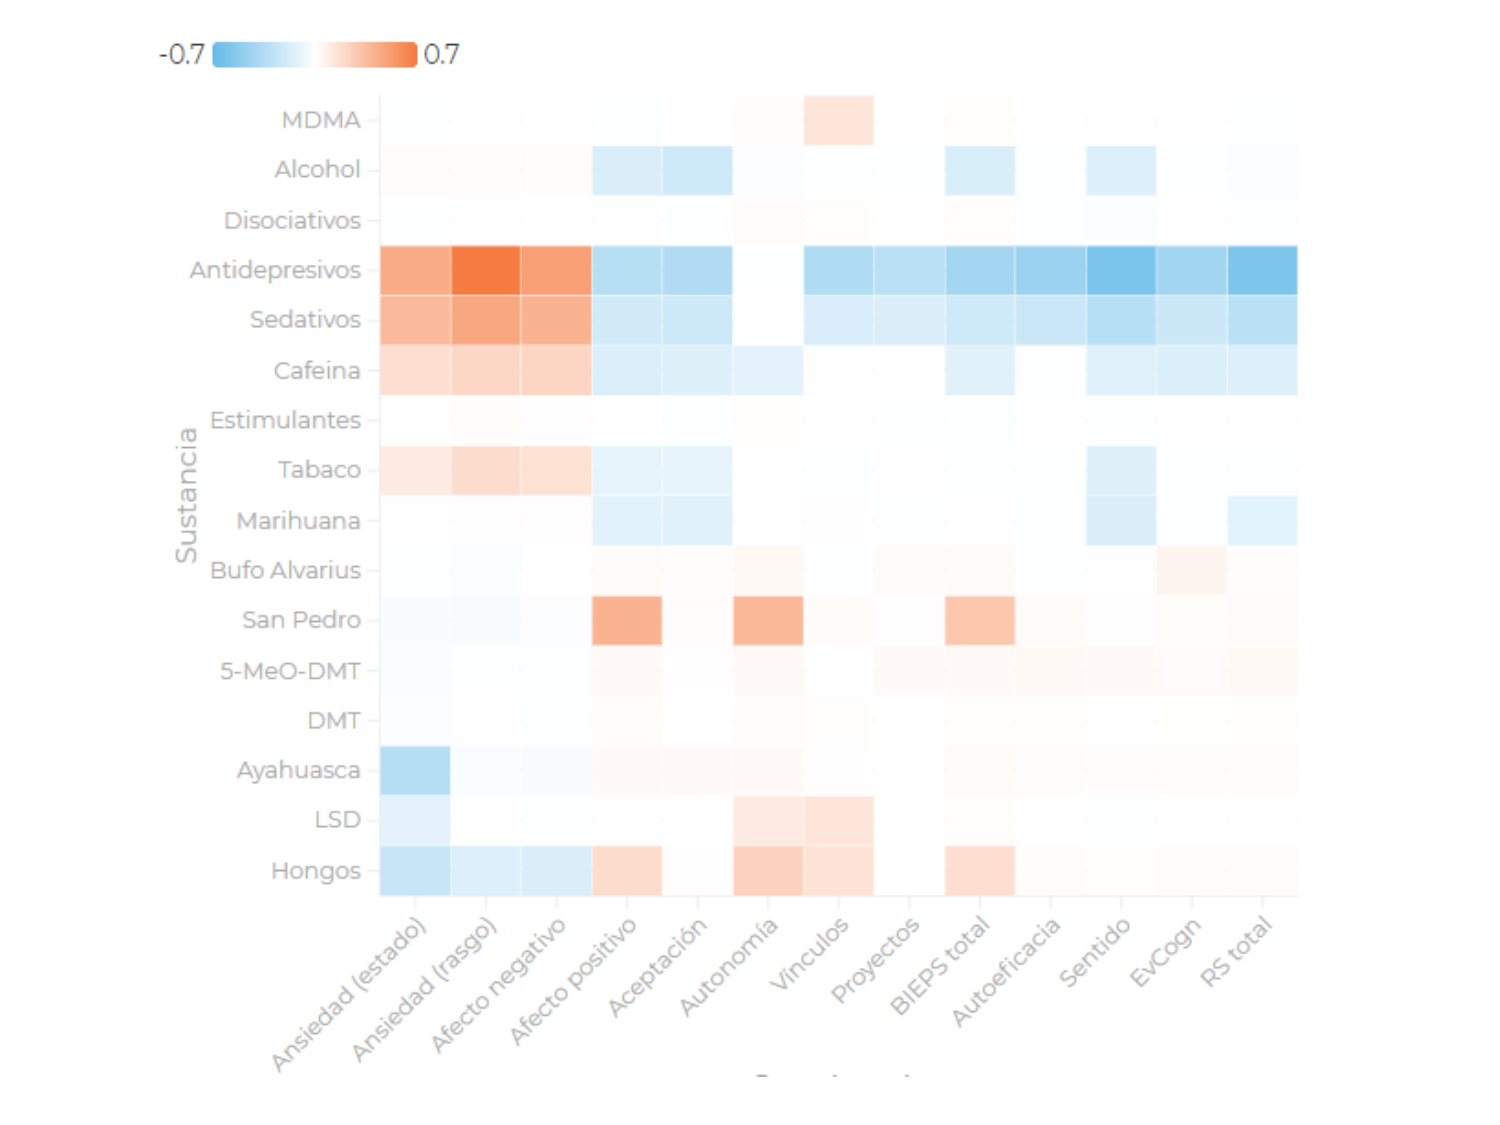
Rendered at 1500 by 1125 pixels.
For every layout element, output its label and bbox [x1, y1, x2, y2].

picture [124, 24, 1343, 1078]
